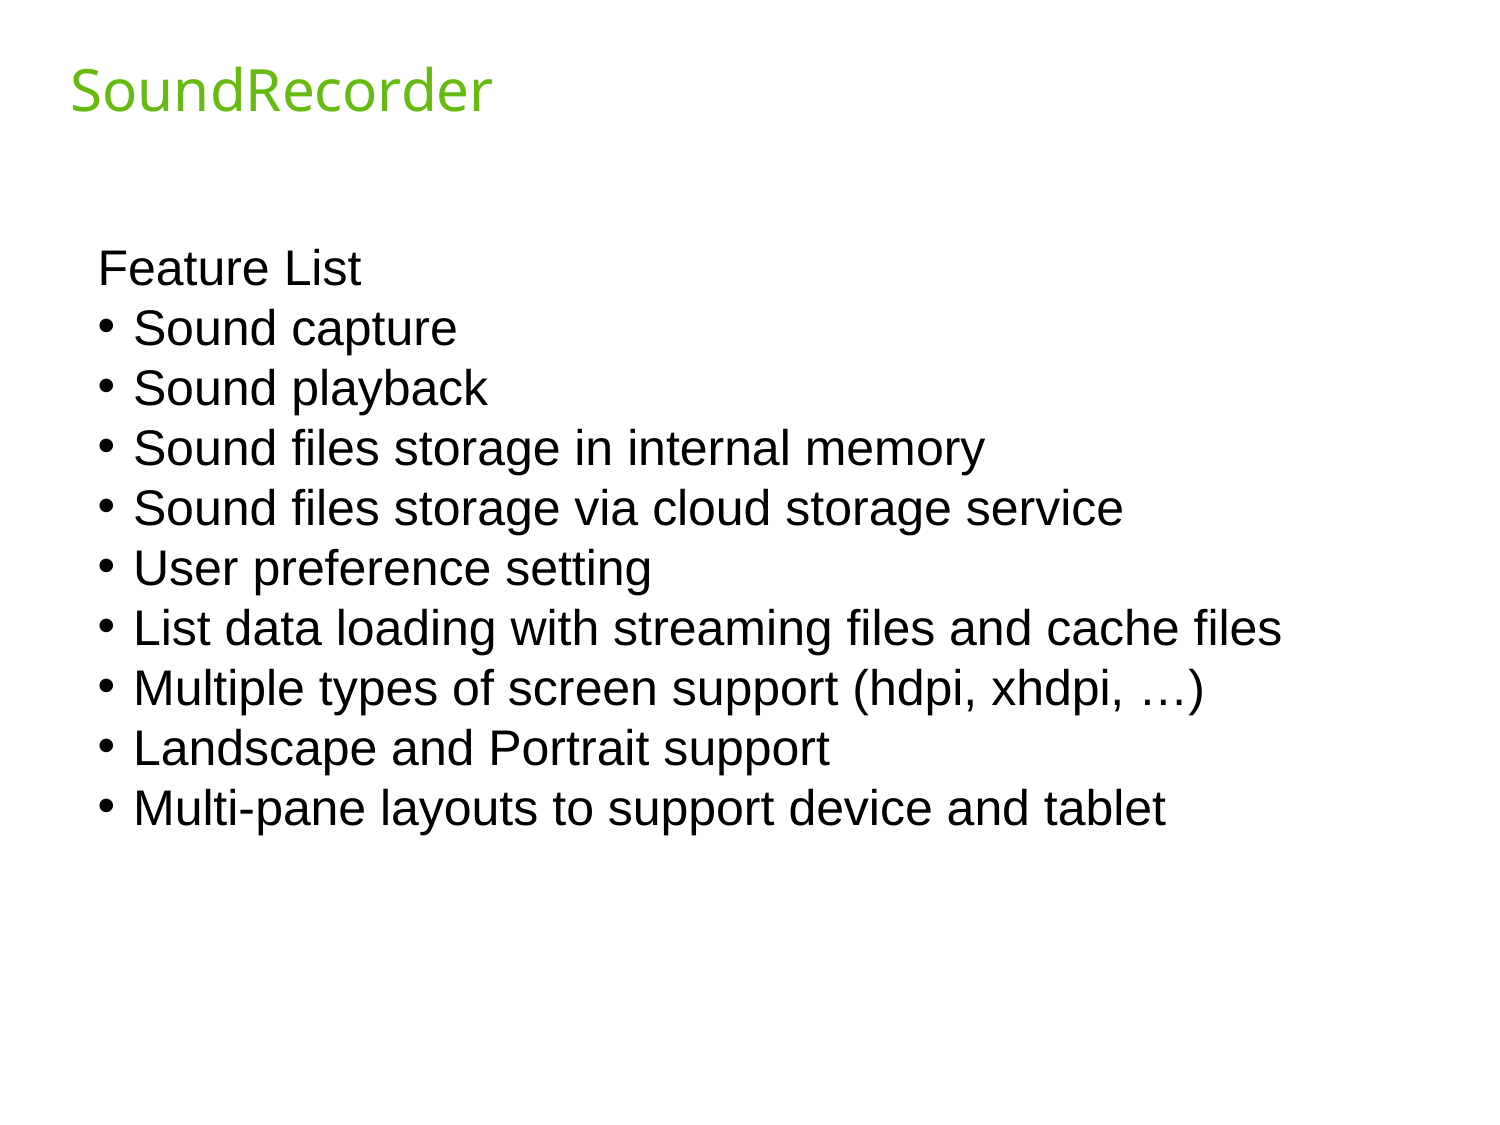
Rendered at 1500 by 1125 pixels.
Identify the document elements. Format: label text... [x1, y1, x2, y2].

text_box Feature List Sound capture Sound playback Sound files storage in internal memory Sound files storage via cloud storage service User preference setting List data loading with streaming files and cache files Multiple types of screen support (hdpi, xhdpi, …) Landscape and Portrait support Multi-pane layouts to support device and tablet [82, 228, 1434, 844]
title SoundRecorder [70, 52, 1430, 139]
